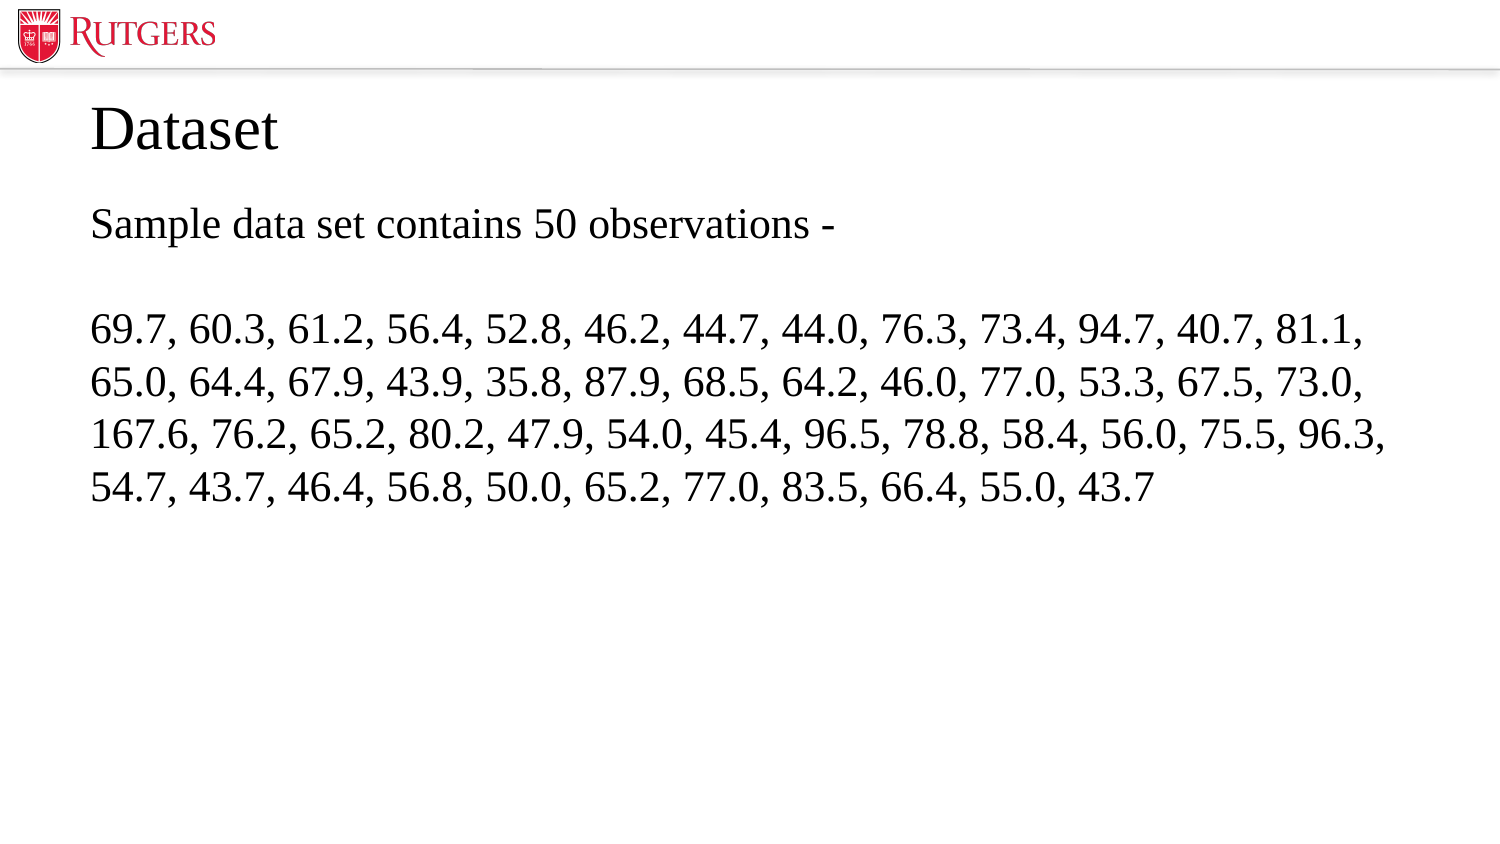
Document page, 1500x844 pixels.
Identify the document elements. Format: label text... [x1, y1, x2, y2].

title Dataset [75, 75, 1425, 175]
picture [18, 9, 215, 63]
list Sample data set contains 50 observations - 69.7, 60.3, 61.2, 56.4, 52.8, 46.2, 44.7, 44.0, 76.3, 73.4, 94.7, 40.7, 81.1, 65.0, 64.4, 67.9, 43.9, 35.8, 87.9, 68.5, 64.2, 46.0, 77.0, 53.3, 67.5, 73.0, 167.6, 76.2, 65.2, 80.2, 47.9, 54.0, 45.4, 96.5, 78.8, 58.4, 56.0, 75.5, 96.3, 54.7, 43.7, 46.4, 56.8, 50.0, 65.2, 77.0, 83.5, 66.4, 55.0, 43.7 [75, 187, 1425, 746]
